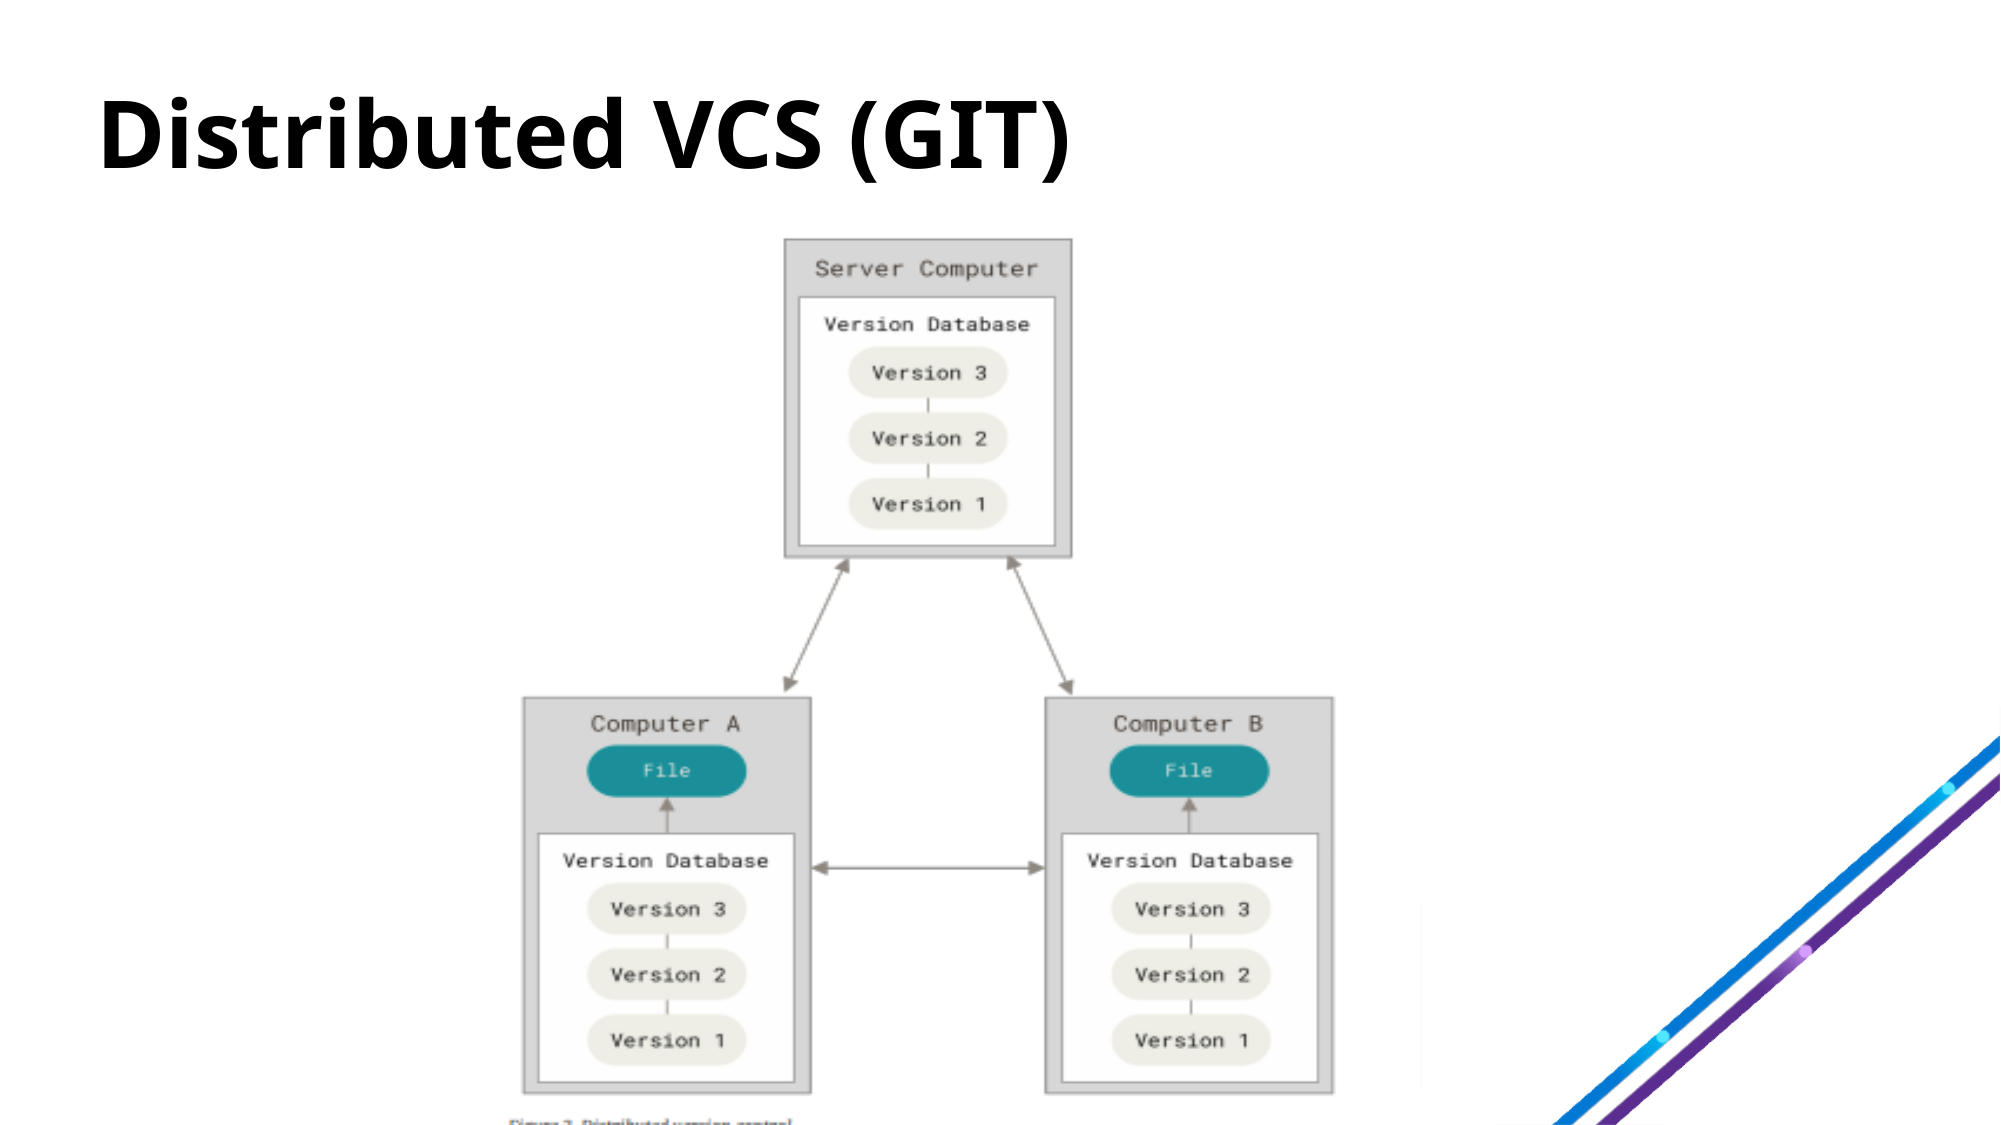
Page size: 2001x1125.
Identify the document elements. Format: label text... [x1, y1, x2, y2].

title Distributed VCS (GIT) [96, 75, 1904, 166]
picture [429, 204, 1424, 1125]
picture [1555, 738, 1999, 1124]
